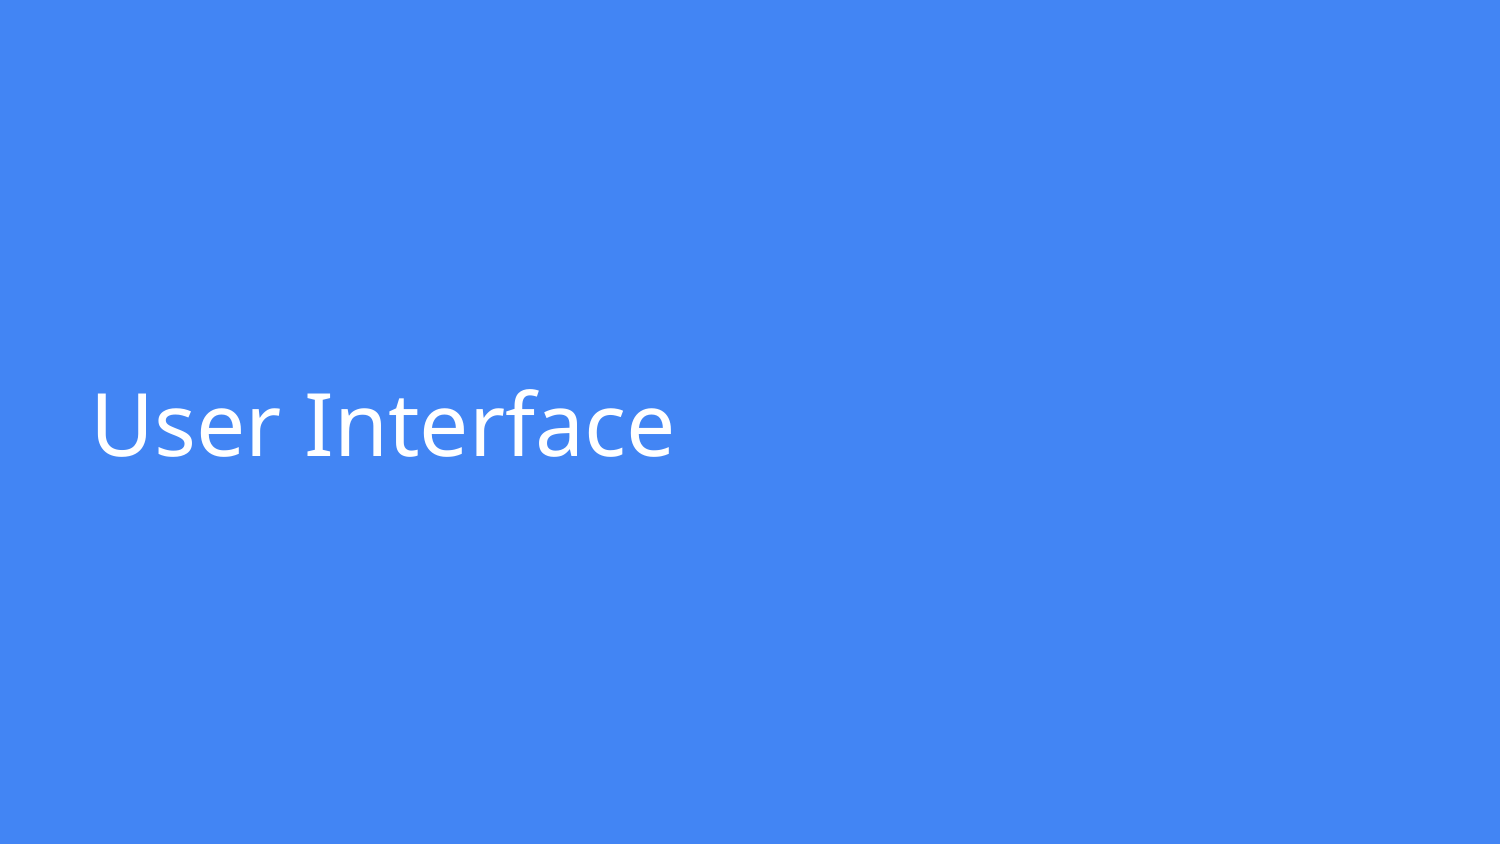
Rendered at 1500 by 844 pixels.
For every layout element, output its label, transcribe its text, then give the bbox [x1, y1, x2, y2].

title User Interface [75, 338, 1425, 505]
